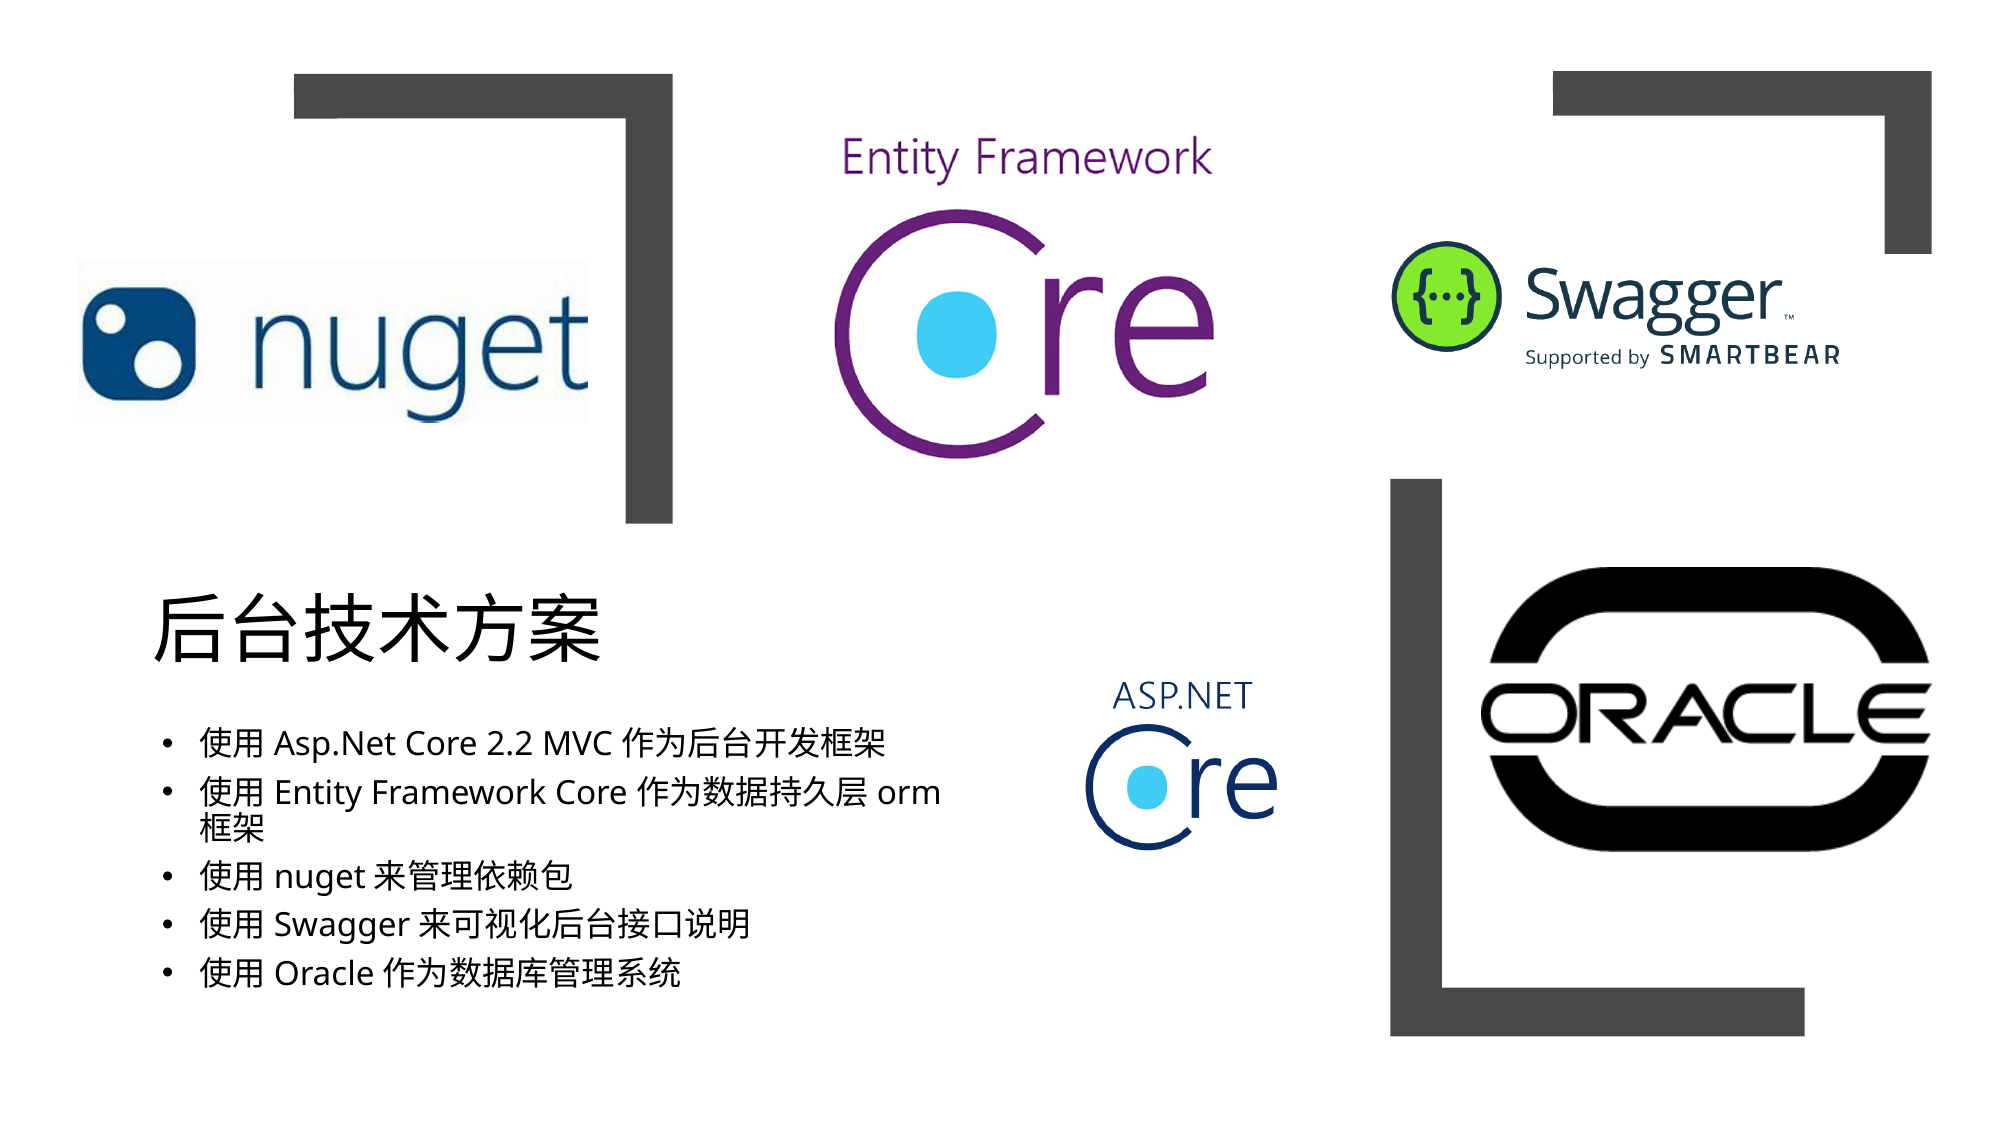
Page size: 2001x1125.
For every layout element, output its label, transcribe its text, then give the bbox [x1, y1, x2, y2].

title 后台技术方案 [137, 553, 976, 711]
picture [717, 126, 1338, 471]
text_box [1390, 478, 1805, 1037]
picture [78, 260, 588, 424]
text_box [293, 73, 673, 524]
picture [1481, 567, 1932, 855]
text_box 使用Asp.Net Core 2.2 MVC作为后台开发框架 使用Entity Framework Core作为数据持久层orm框架 使用nuget来管理依赖包 使用Swagger来可视化后台接口说明 使用Oracle作为数据库管理系统 [137, 719, 976, 1014]
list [1390, 241, 1841, 372]
text_box [1552, 71, 1932, 254]
picture [1024, 611, 1338, 925]
